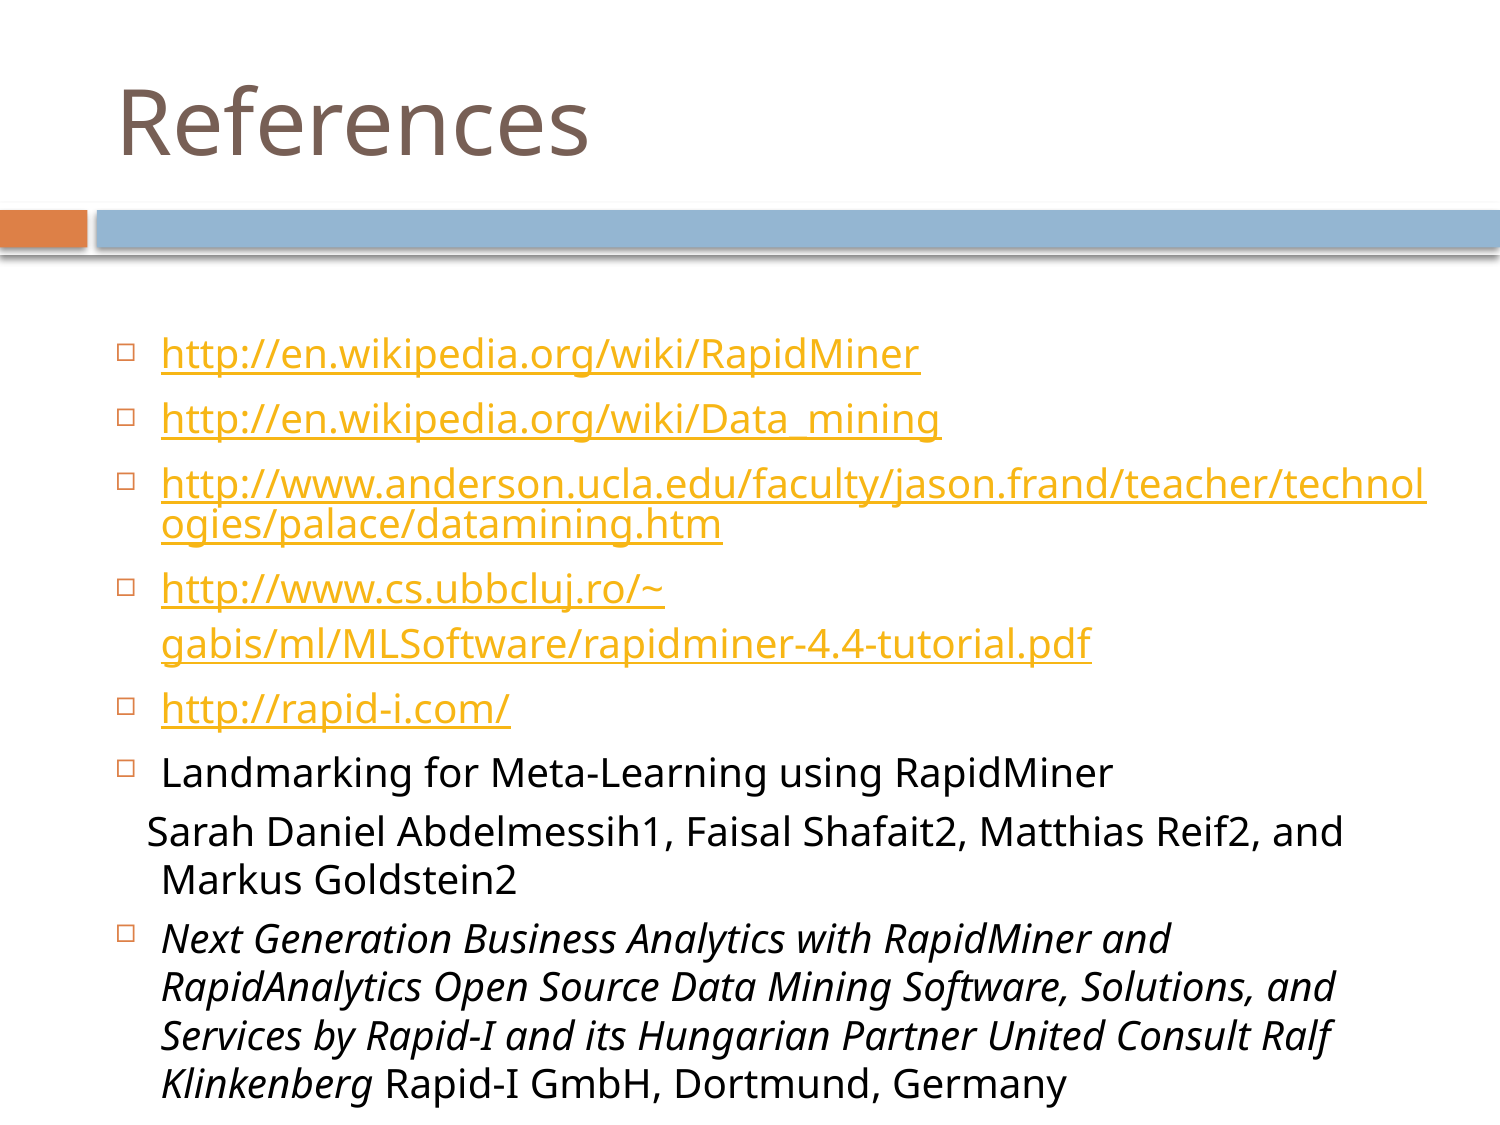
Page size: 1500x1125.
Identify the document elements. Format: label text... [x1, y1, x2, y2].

list http://en.wikipedia.org/wiki/RapidMiner http://en.wikipedia.org/wiki/Data_mining http://www.anderson.ucla.edu/faculty/jason.frand/teacher/technologies/palace/datamining.htm http://www.cs.ubbcluj.ro/~gabis/ml/MLSoftware/rapidminer-4.4-tutorial.pdf http://rapid-i.com/ Landmarking for Meta-Learning using RapidMiner Sarah Daniel Abdelmessih1, Faisal Shafait2, Matthias Reif2, and Markus Goldstein2 Next Generation Business Analytics with RapidMiner and RapidAnalytics Open Source Data Mining Software, Solutions, and Services by Rapid-I and its Hungarian Partner United Consult Ralf Klinkenberg Rapid-I GmbH, Dortmund, Germany [100, 262, 1450, 1075]
title References [100, 37, 1438, 200]
